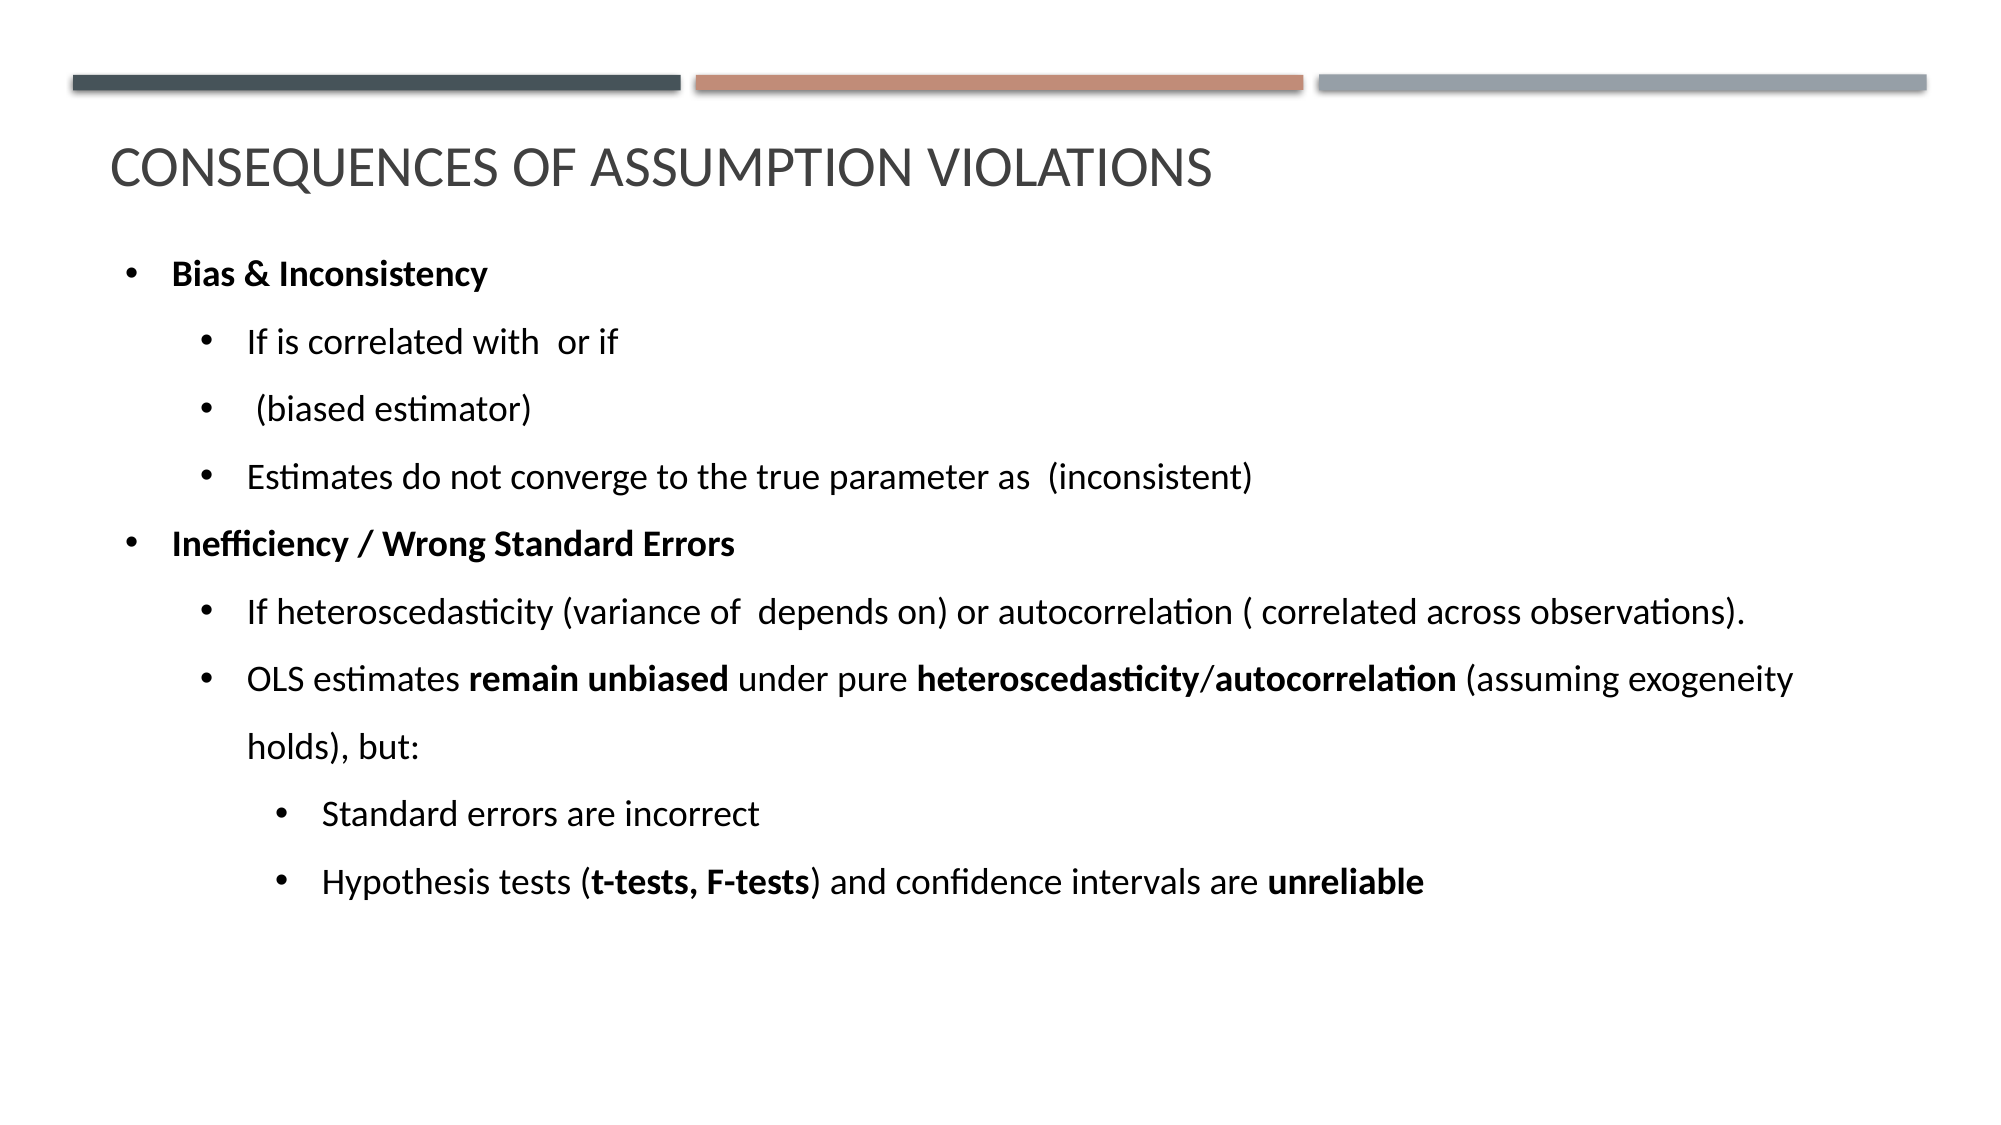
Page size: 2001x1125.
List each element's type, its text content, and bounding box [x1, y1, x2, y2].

title Consequences of Assumption Violations [95, 115, 1905, 206]
